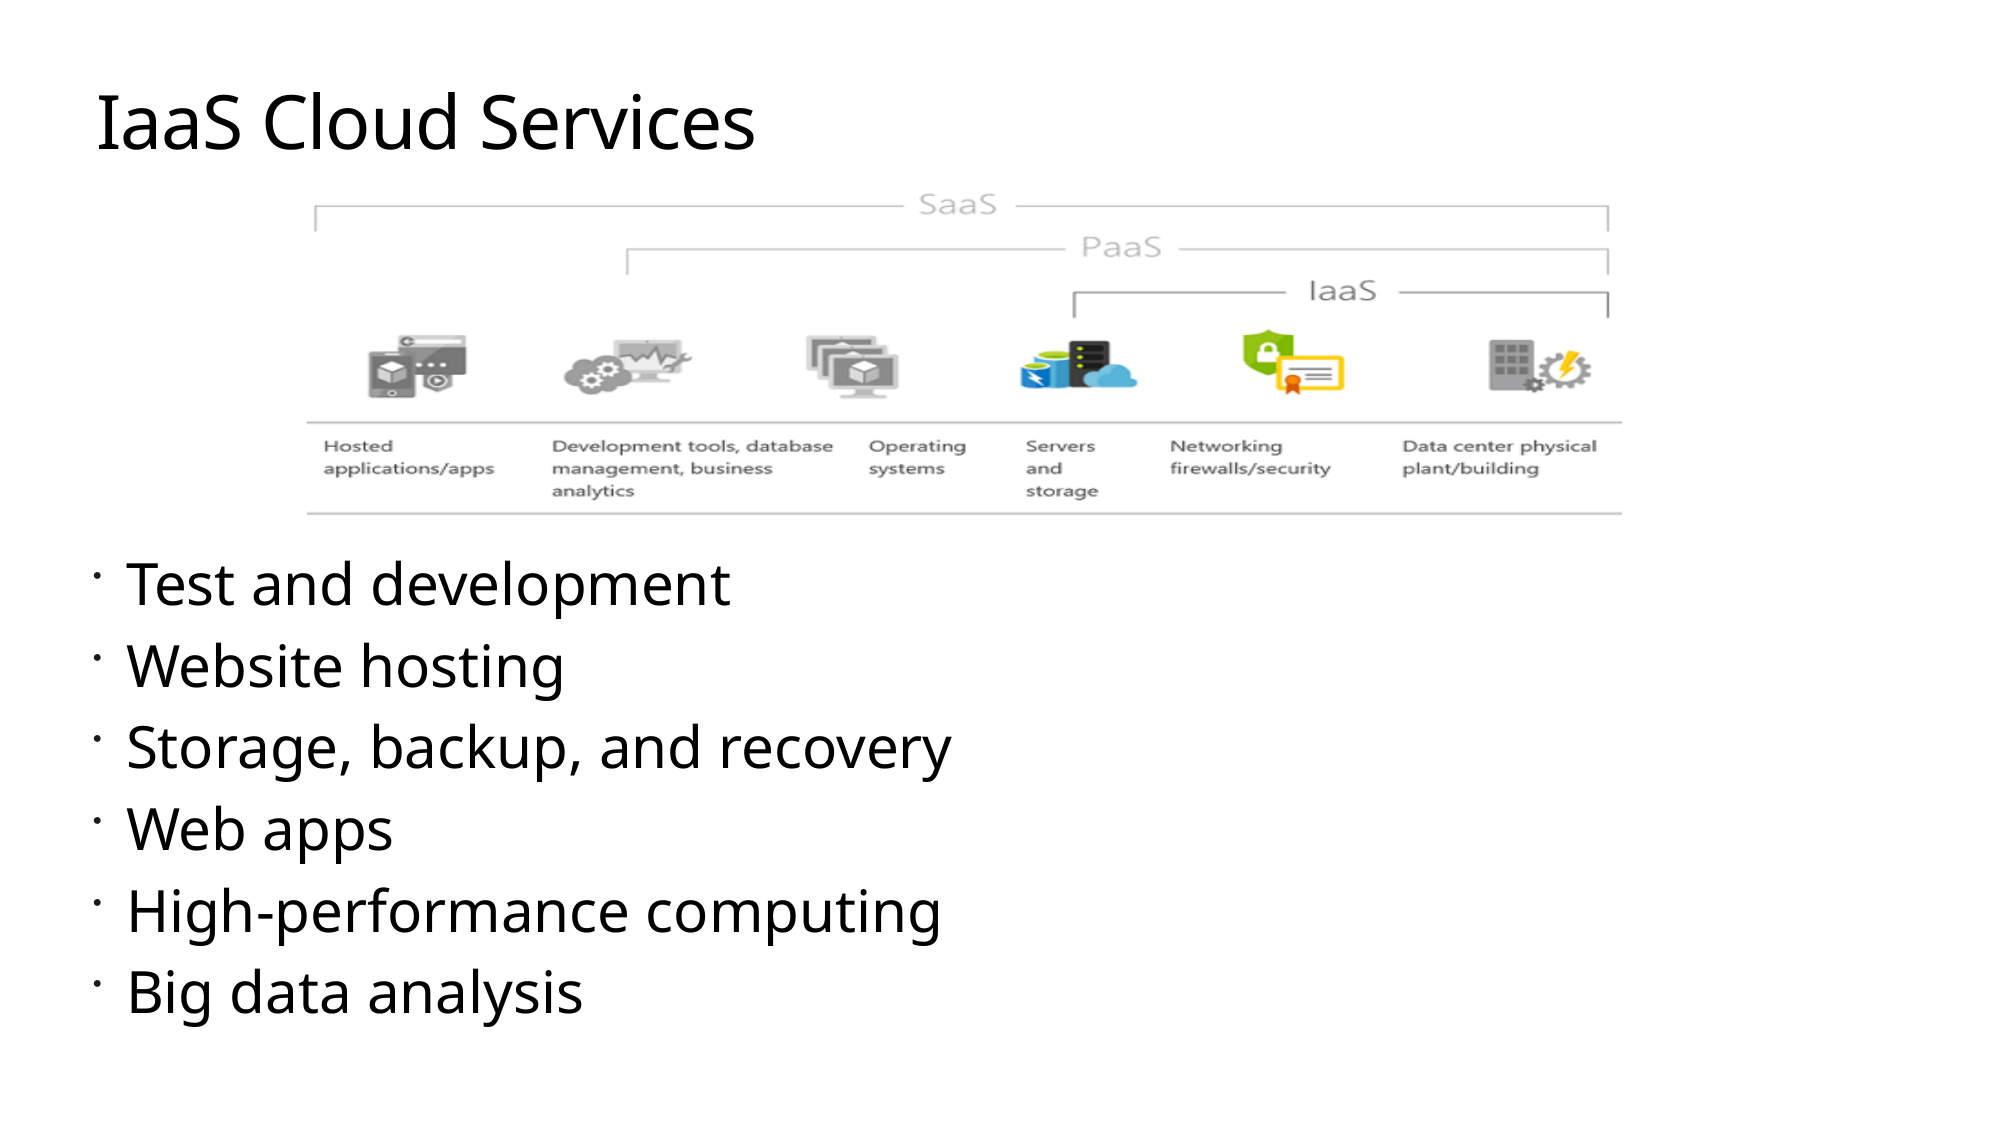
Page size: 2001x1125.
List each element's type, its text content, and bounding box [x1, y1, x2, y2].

picture [270, 186, 1645, 529]
list Test and development Website hosting Storage, backup, and recovery Web apps High-performance computing Big data analysis [88, 547, 1027, 1042]
title IaaS Cloud Services [96, 75, 1904, 166]
